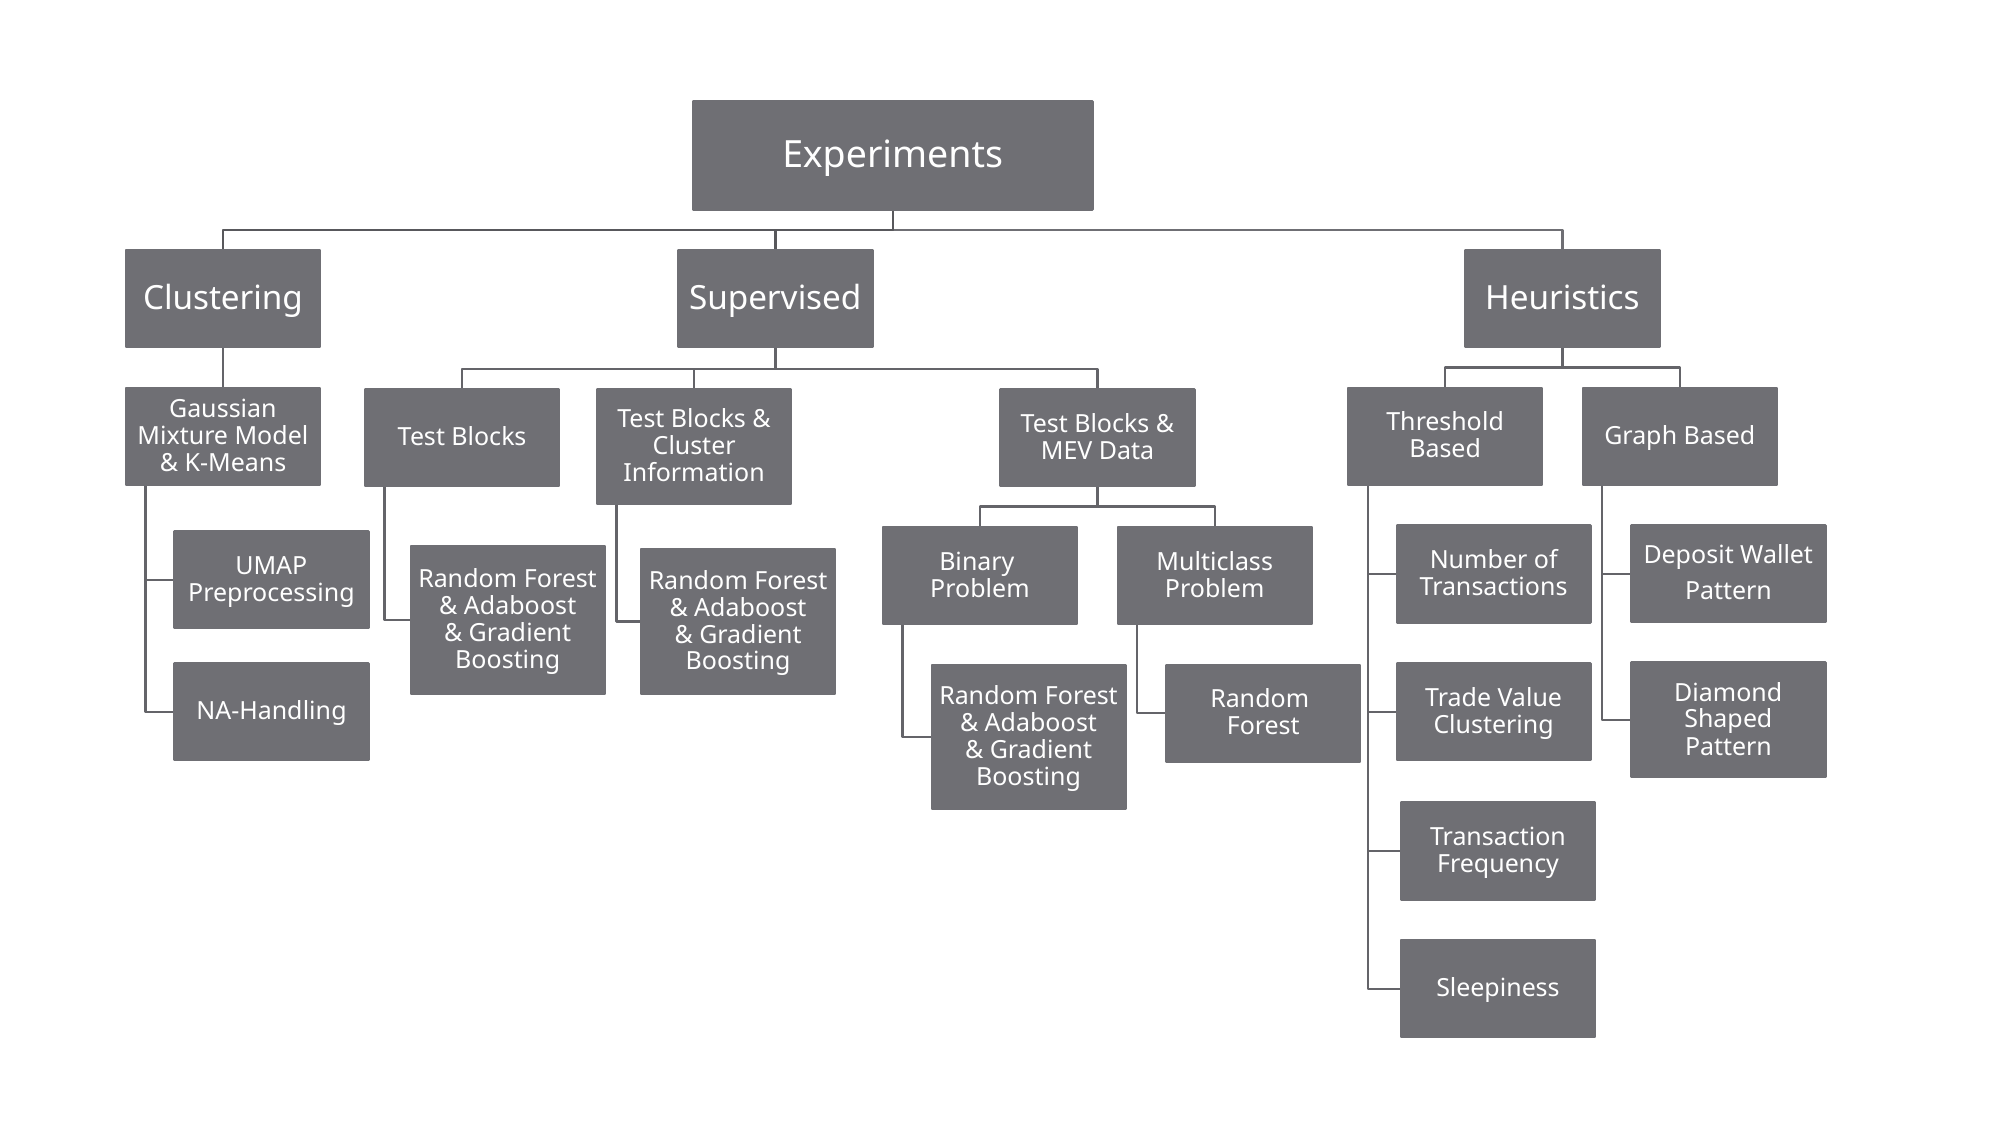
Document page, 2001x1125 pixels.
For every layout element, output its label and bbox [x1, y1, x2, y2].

text_box [125, 38, 1826, 1100]
